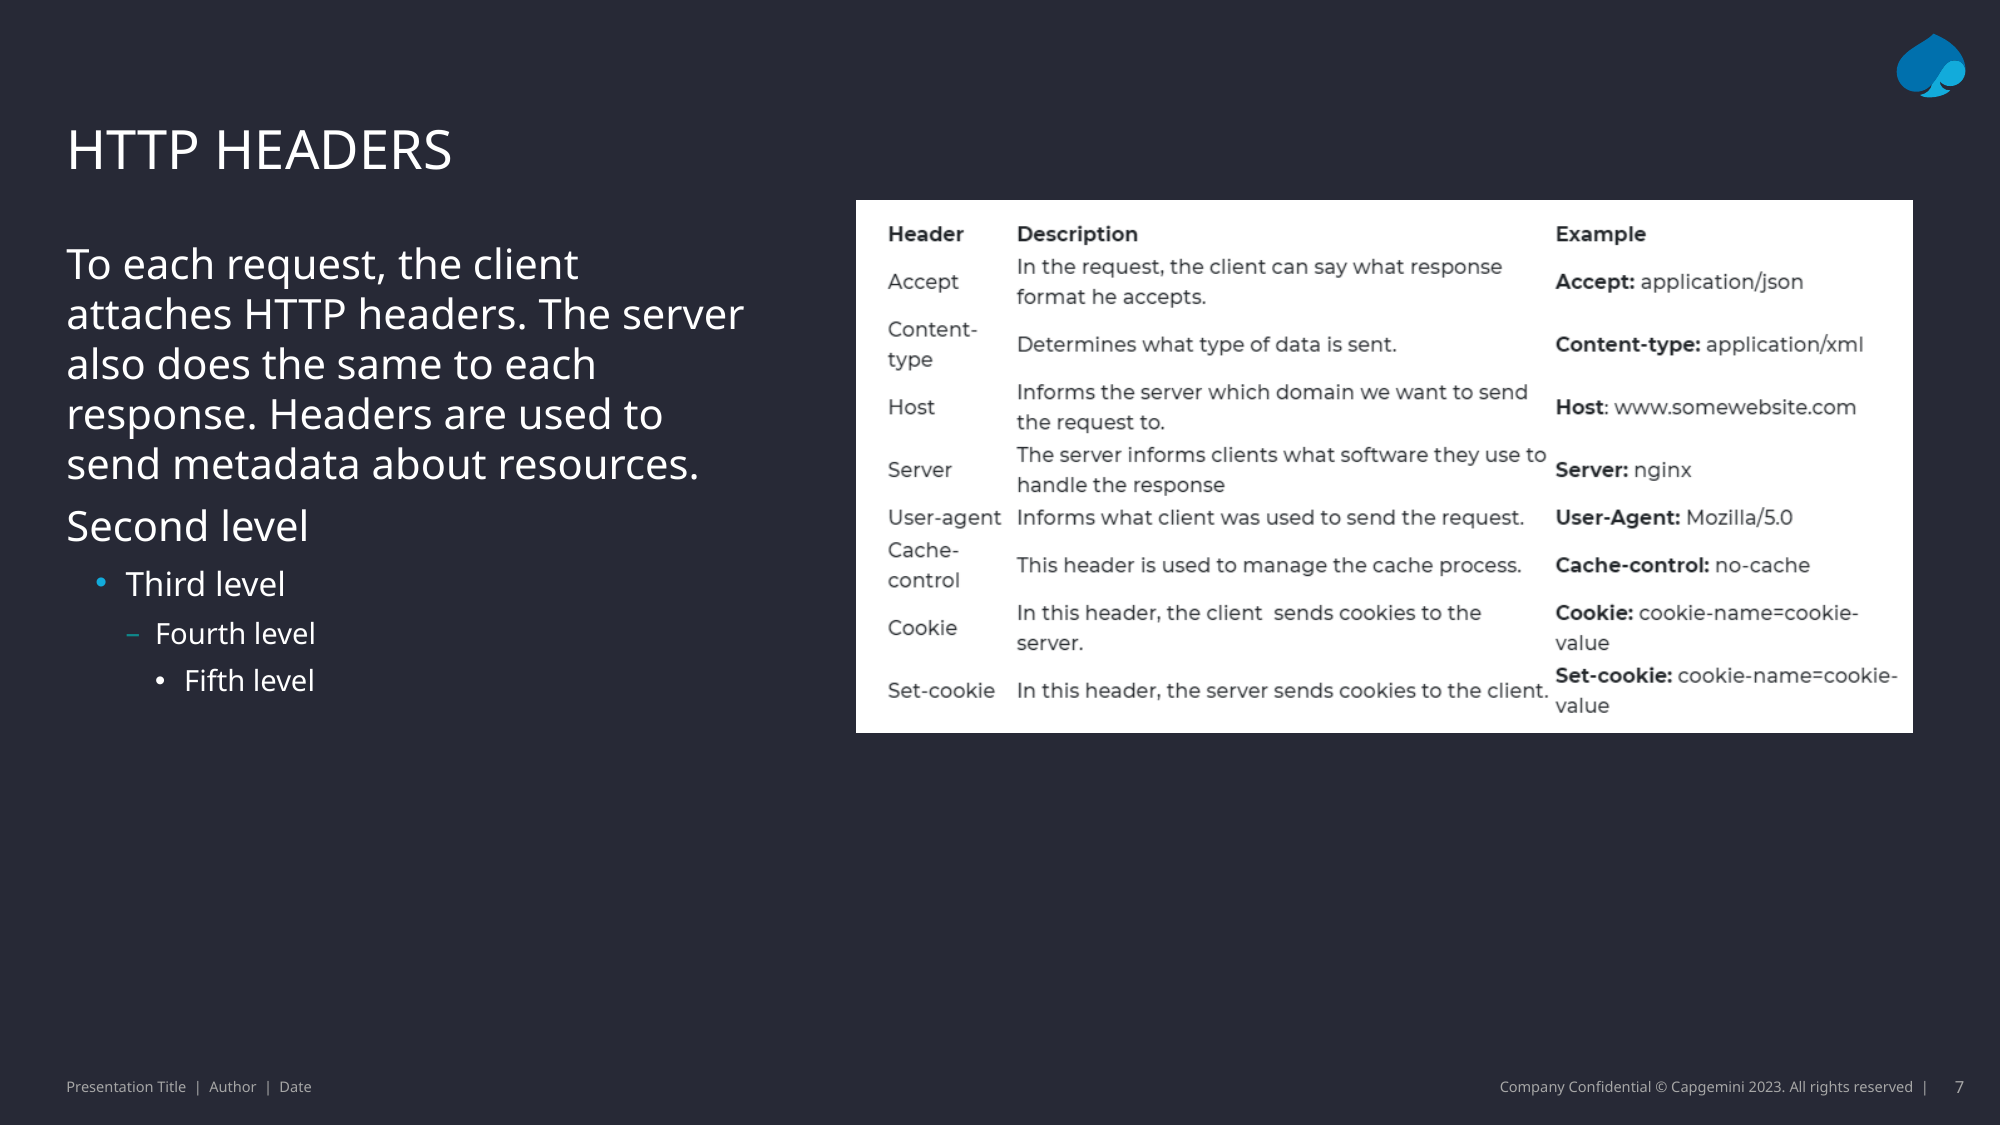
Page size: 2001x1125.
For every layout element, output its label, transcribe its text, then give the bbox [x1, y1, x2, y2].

list To each request, the client attaches HTTP headers. The server also does the same to each response. Headers are used to send metadata about resources. Second level Third level Fourth level Fifth level [66, 237, 752, 1050]
picture [856, 200, 1913, 734]
title HTTP Headers [66, 63, 1863, 182]
